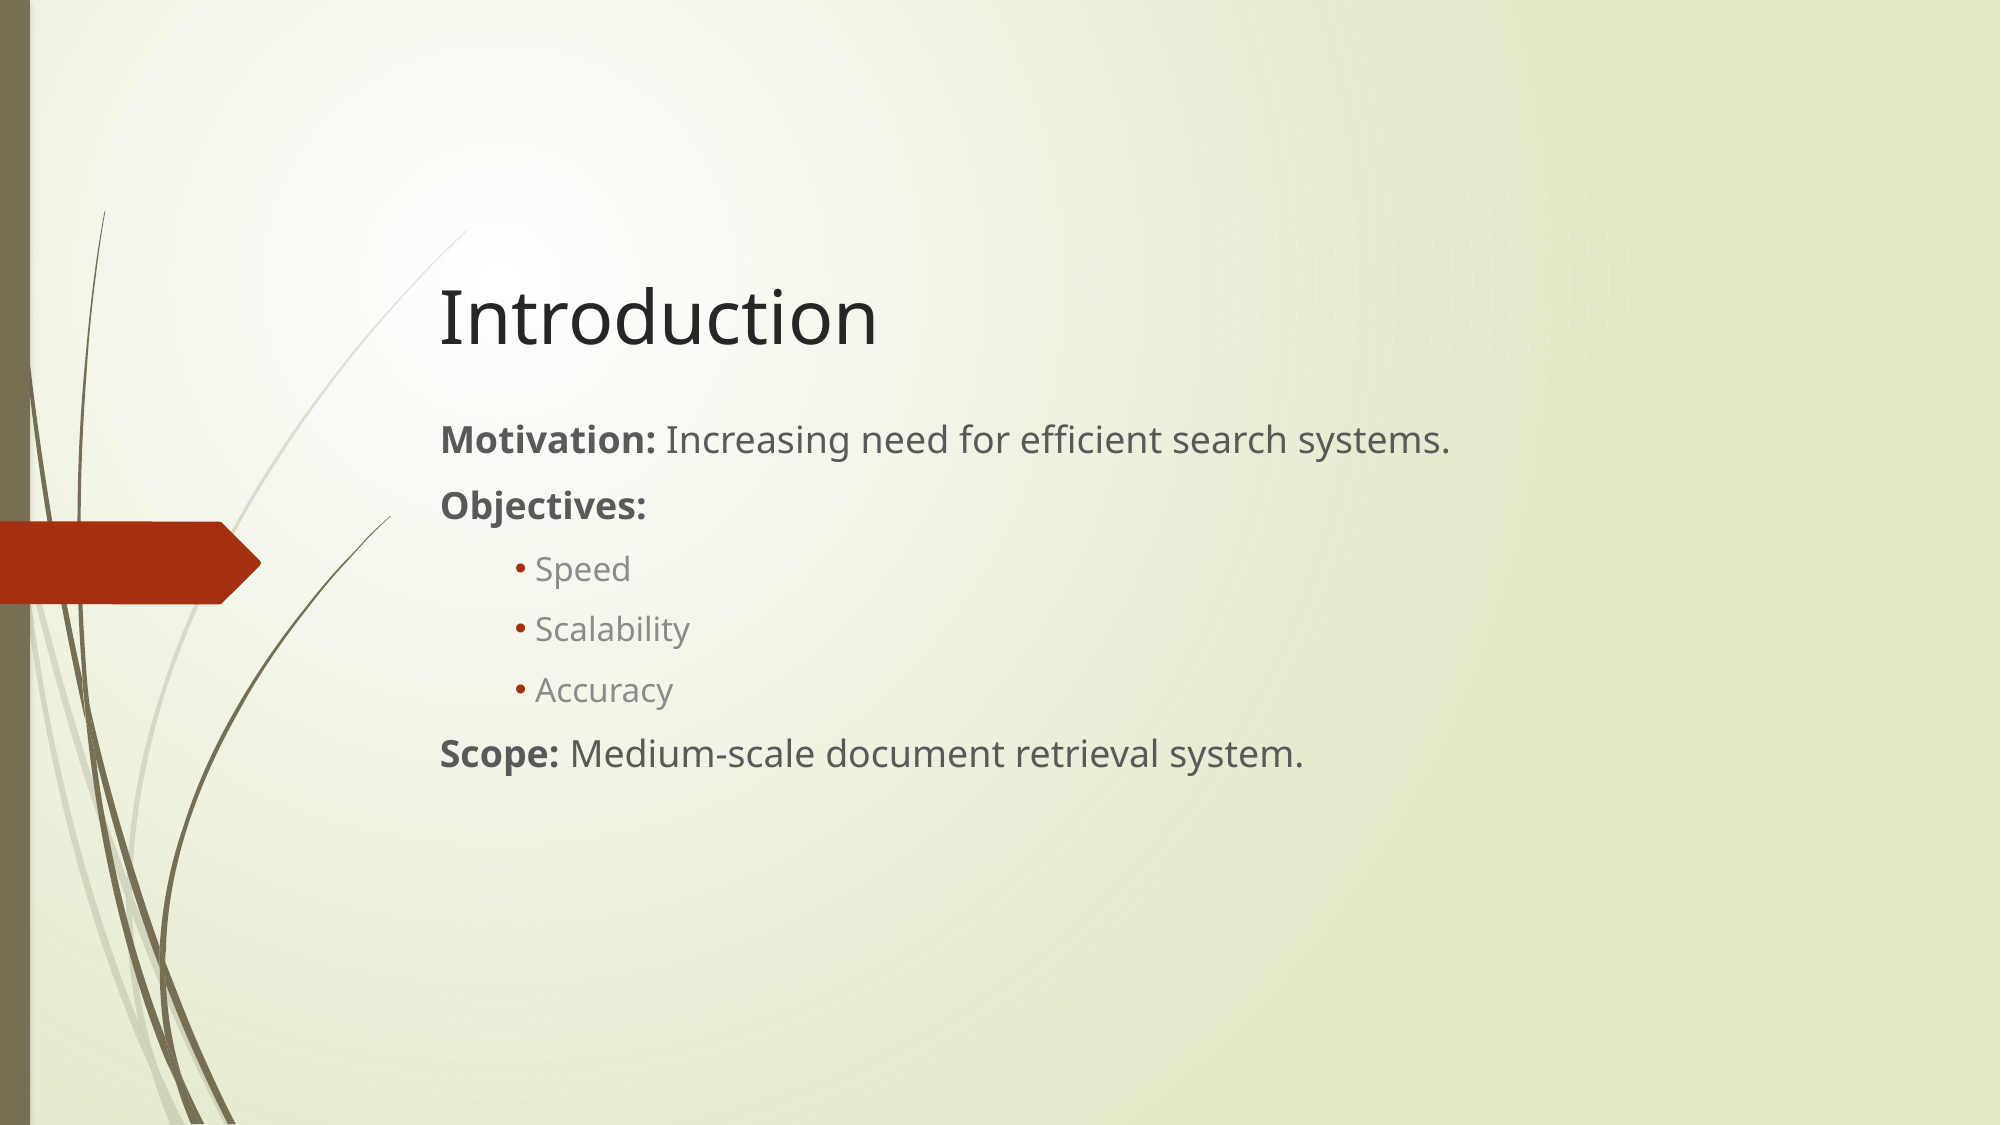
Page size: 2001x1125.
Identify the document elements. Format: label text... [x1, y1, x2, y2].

list Motivation: Increasing need for efficient search systems. Objectives: Speed Scalability Accuracy Scope: Medium-scale document retrieval system. [424, 408, 1888, 847]
title Introduction [424, 248, 1888, 367]
